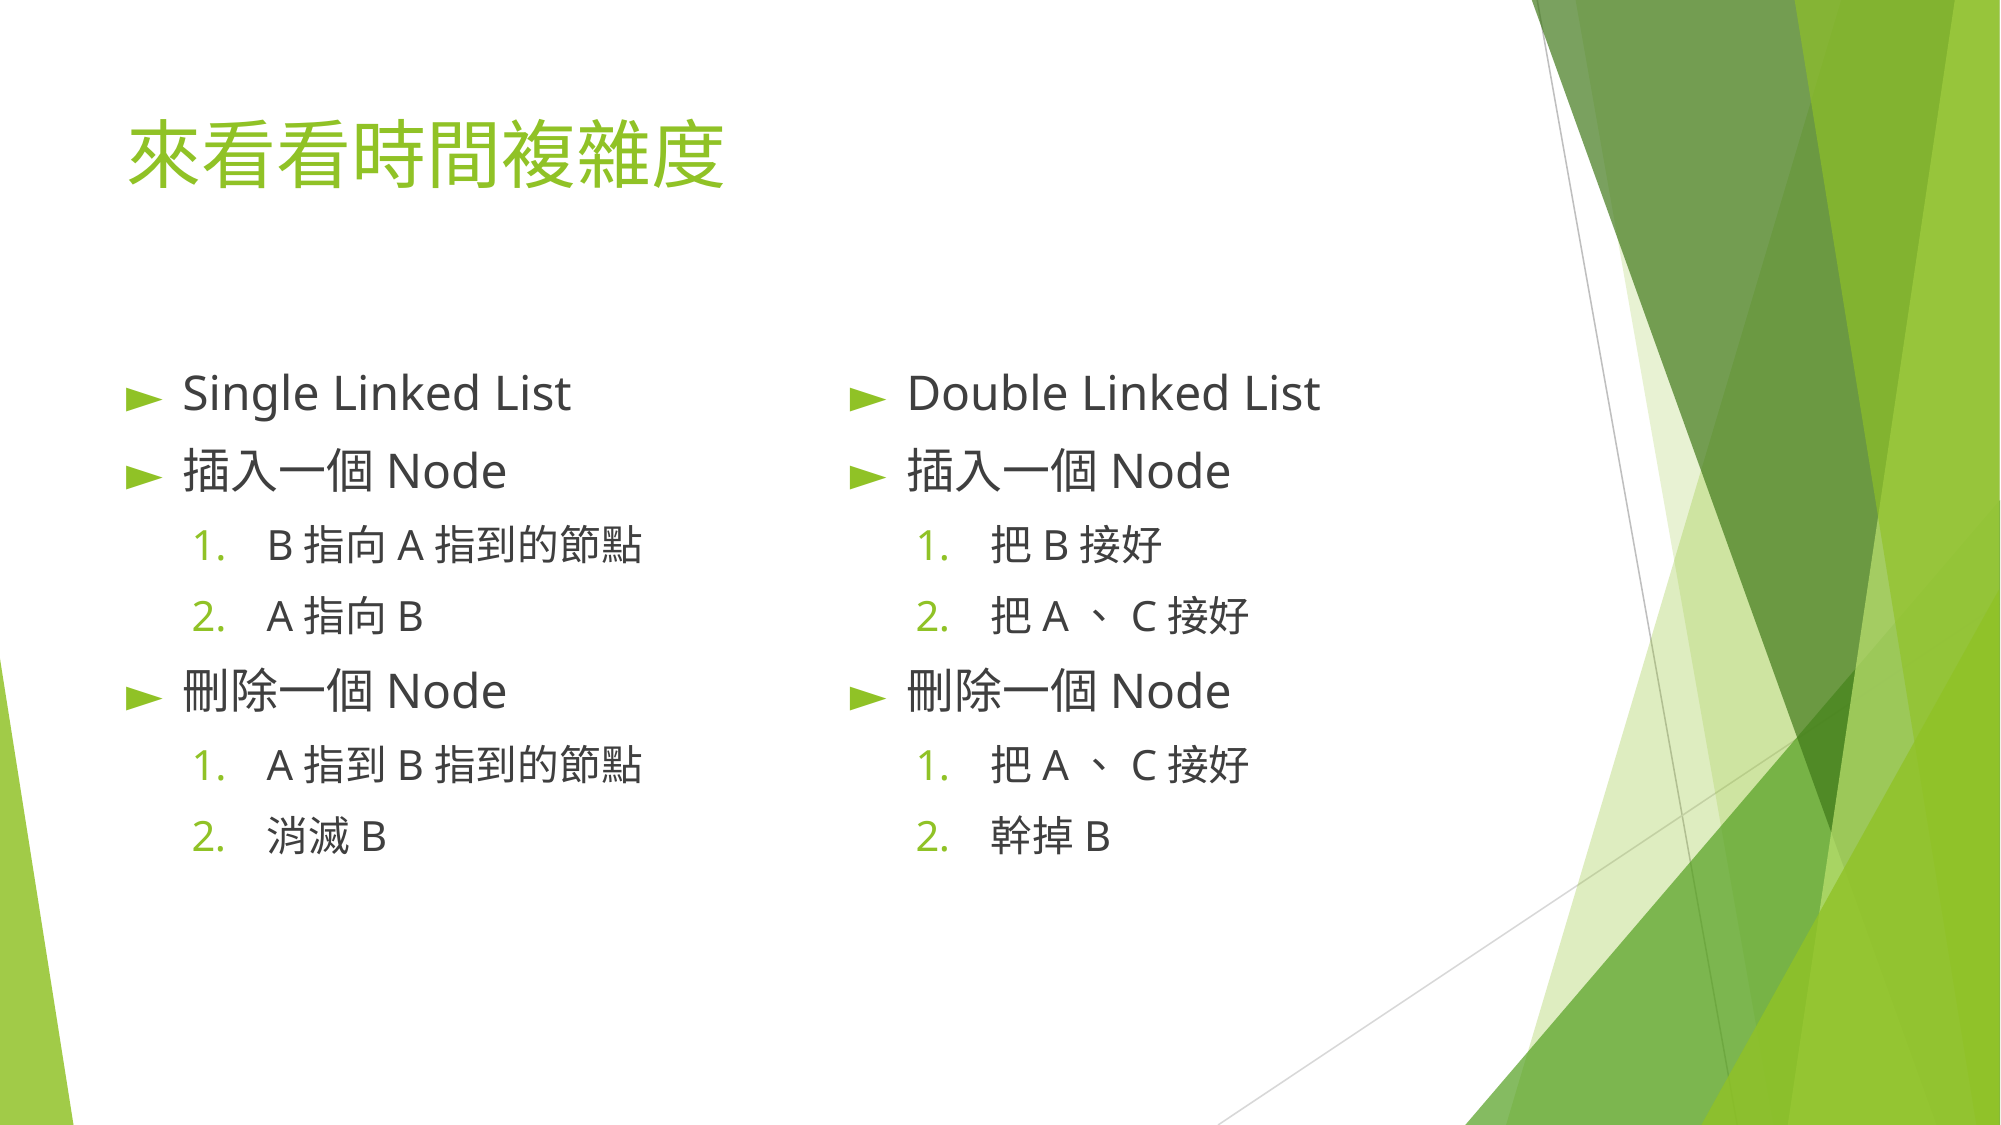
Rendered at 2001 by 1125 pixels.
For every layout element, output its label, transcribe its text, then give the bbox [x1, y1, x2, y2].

list Single Linked List 插入一個Node B指向A指到的節點 A指向B 刪除一個Node A指到B指到的節點 消滅B [111, 354, 798, 992]
title 來看看時間複雜度 [111, 99, 1522, 317]
list Double Linked List 插入一個Node 把B接好 把A、C接好 刪除一個Node 把A、C接好 幹掉B [834, 354, 1522, 992]
